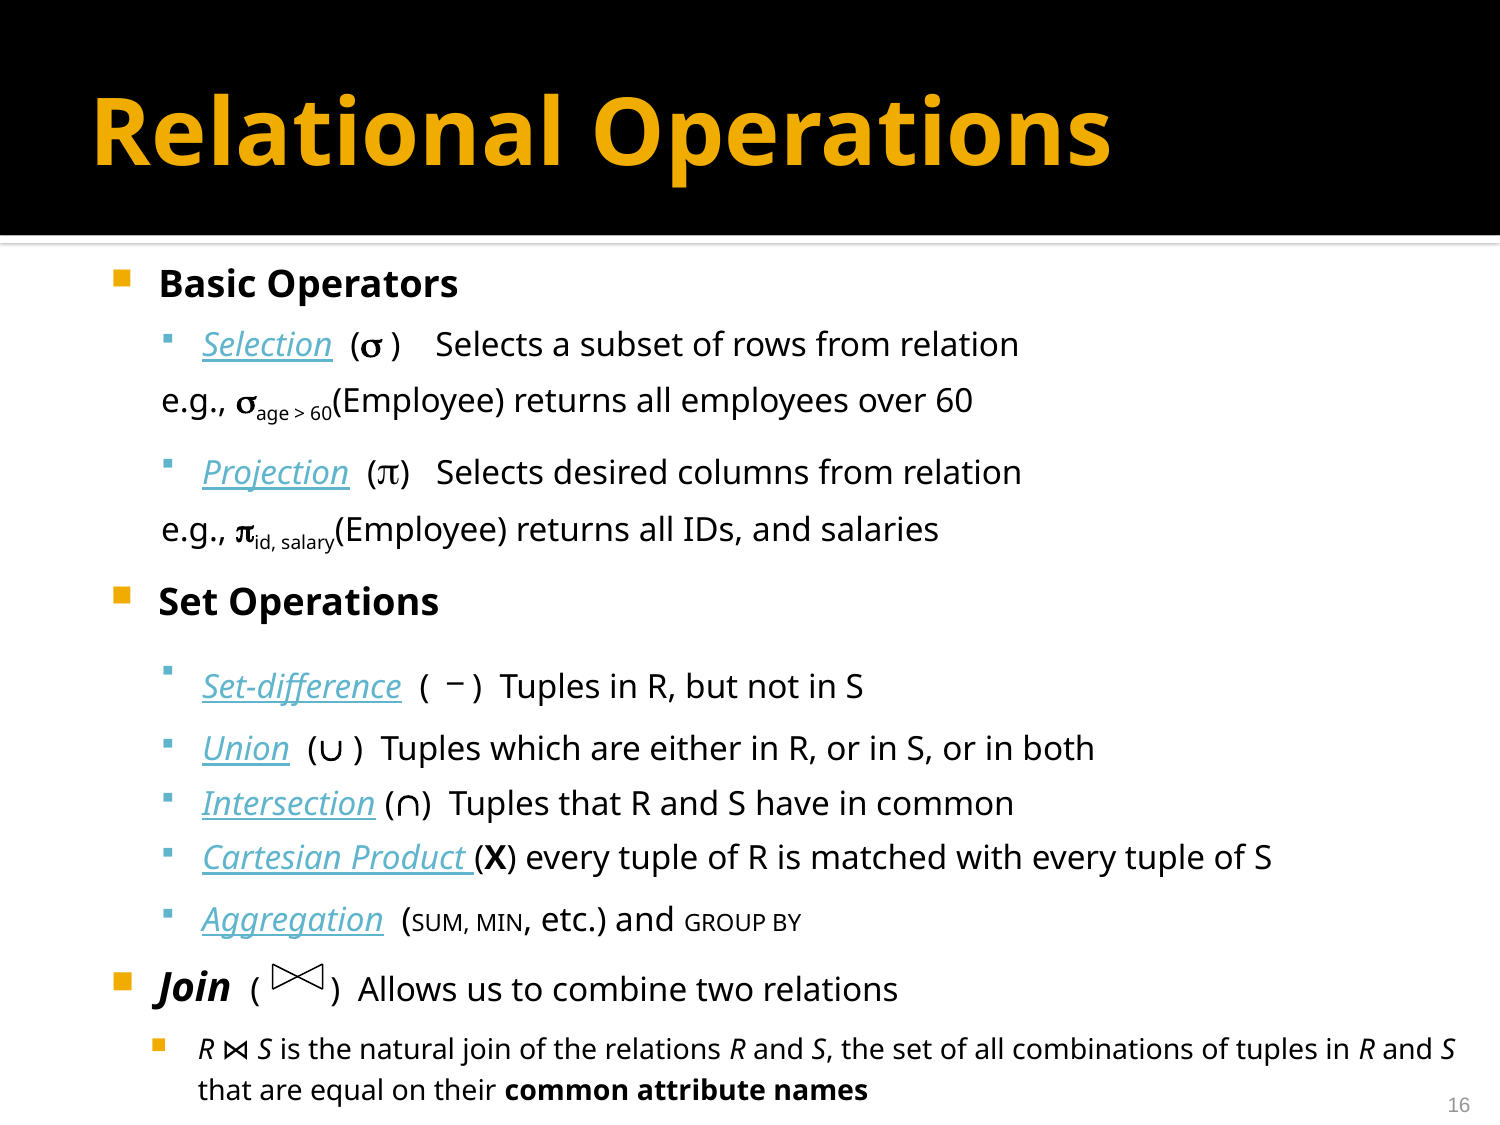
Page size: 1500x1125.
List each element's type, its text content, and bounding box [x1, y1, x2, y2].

title Relational Operations [75, 25, 1425, 231]
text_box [272, 964, 323, 990]
list Basic Operators Selection ( ) Selects a subset of rows from relation e.g., age > 60(Employee) returns all employees over 60 Projection () Selects desired columns from relation e.g., id, salary(Employee) returns all IDs, and salaries Set Operations Set-difference ( _ ) Tuples in R, but not in S Union ( ) Tuples which are either in R, or in S, or in both Intersection () Tuples that R and S have in common Cartesian Product (X) every tuple of R is matched with every tuple of S Aggregation (SUM, MIN, etc.) and GROUP BY Join ( ) Allows us to combine two relations R ⋈ S is the natural join of the relations R and S, the set of all combinations of tuples in R and S that are equal on their common attribute names [77, 243, 1483, 1125]
